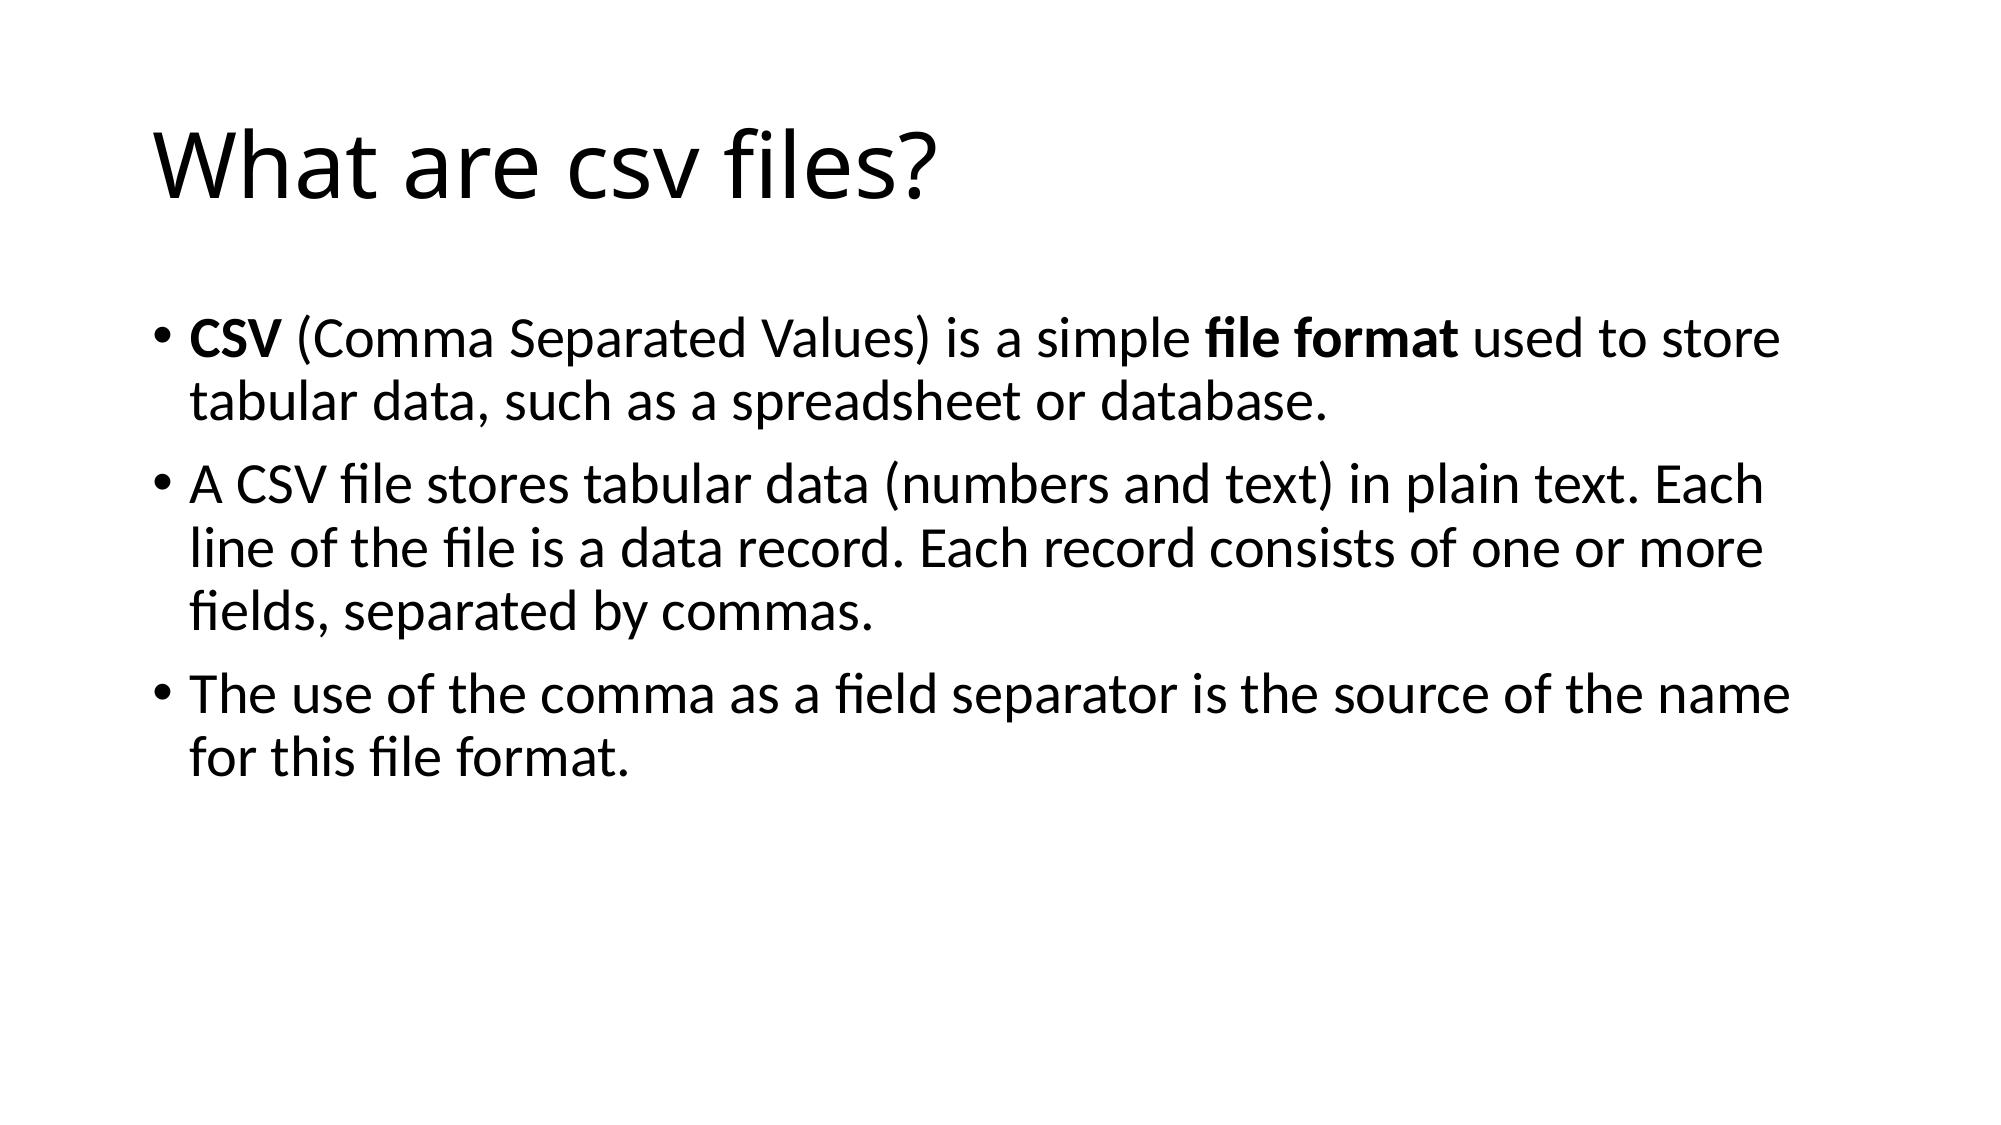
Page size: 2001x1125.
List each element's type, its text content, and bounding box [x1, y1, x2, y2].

title What are csv files? [137, 59, 1863, 278]
list CSV (Comma Separated Values) is a simple file format used to store tabular data, such as a spreadsheet or database. A CSV file stores tabular data (numbers and text) in plain text. Each line of the file is a data record. Each record consists of one or more fields, separated by commas. The use of the comma as a field separator is the source of the name for this file format. [137, 299, 1863, 1014]
